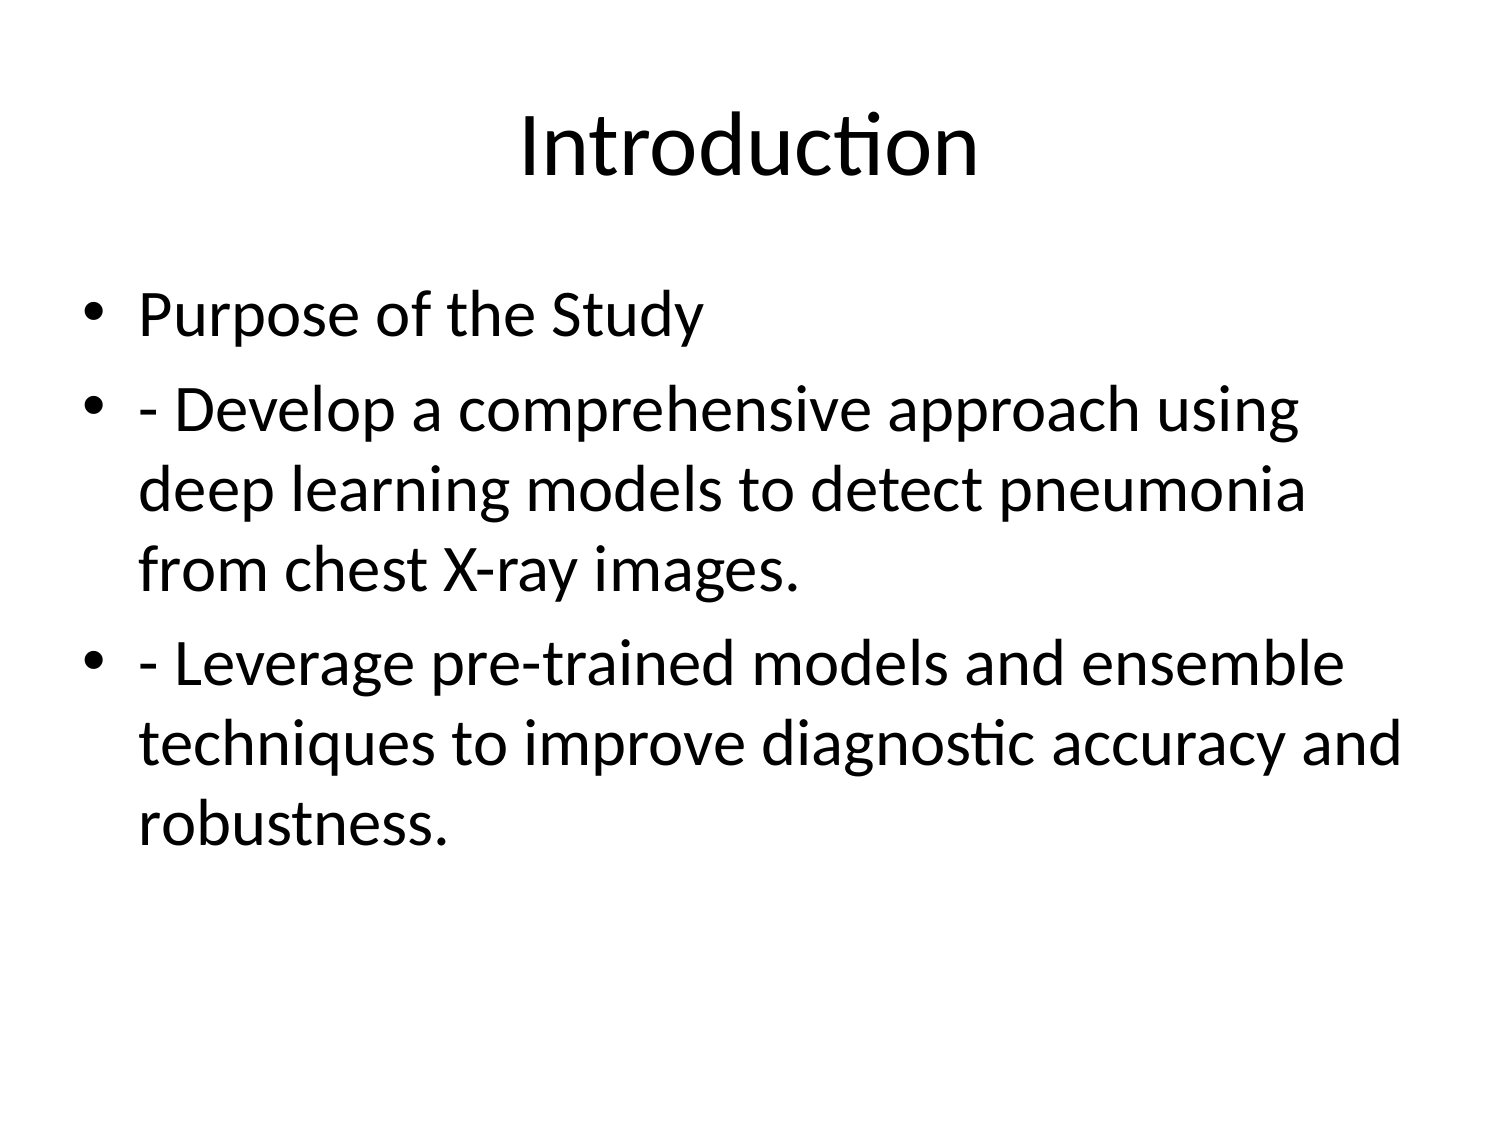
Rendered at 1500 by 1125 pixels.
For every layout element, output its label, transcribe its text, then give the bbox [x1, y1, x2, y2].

list Purpose of the Study - Develop a comprehensive approach using deep learning models to detect pneumonia from chest X-ray images. - Leverage pre-trained models and ensemble techniques to improve diagnostic accuracy and robustness. [74, 261, 1426, 1006]
title Introduction [74, 44, 1426, 234]
